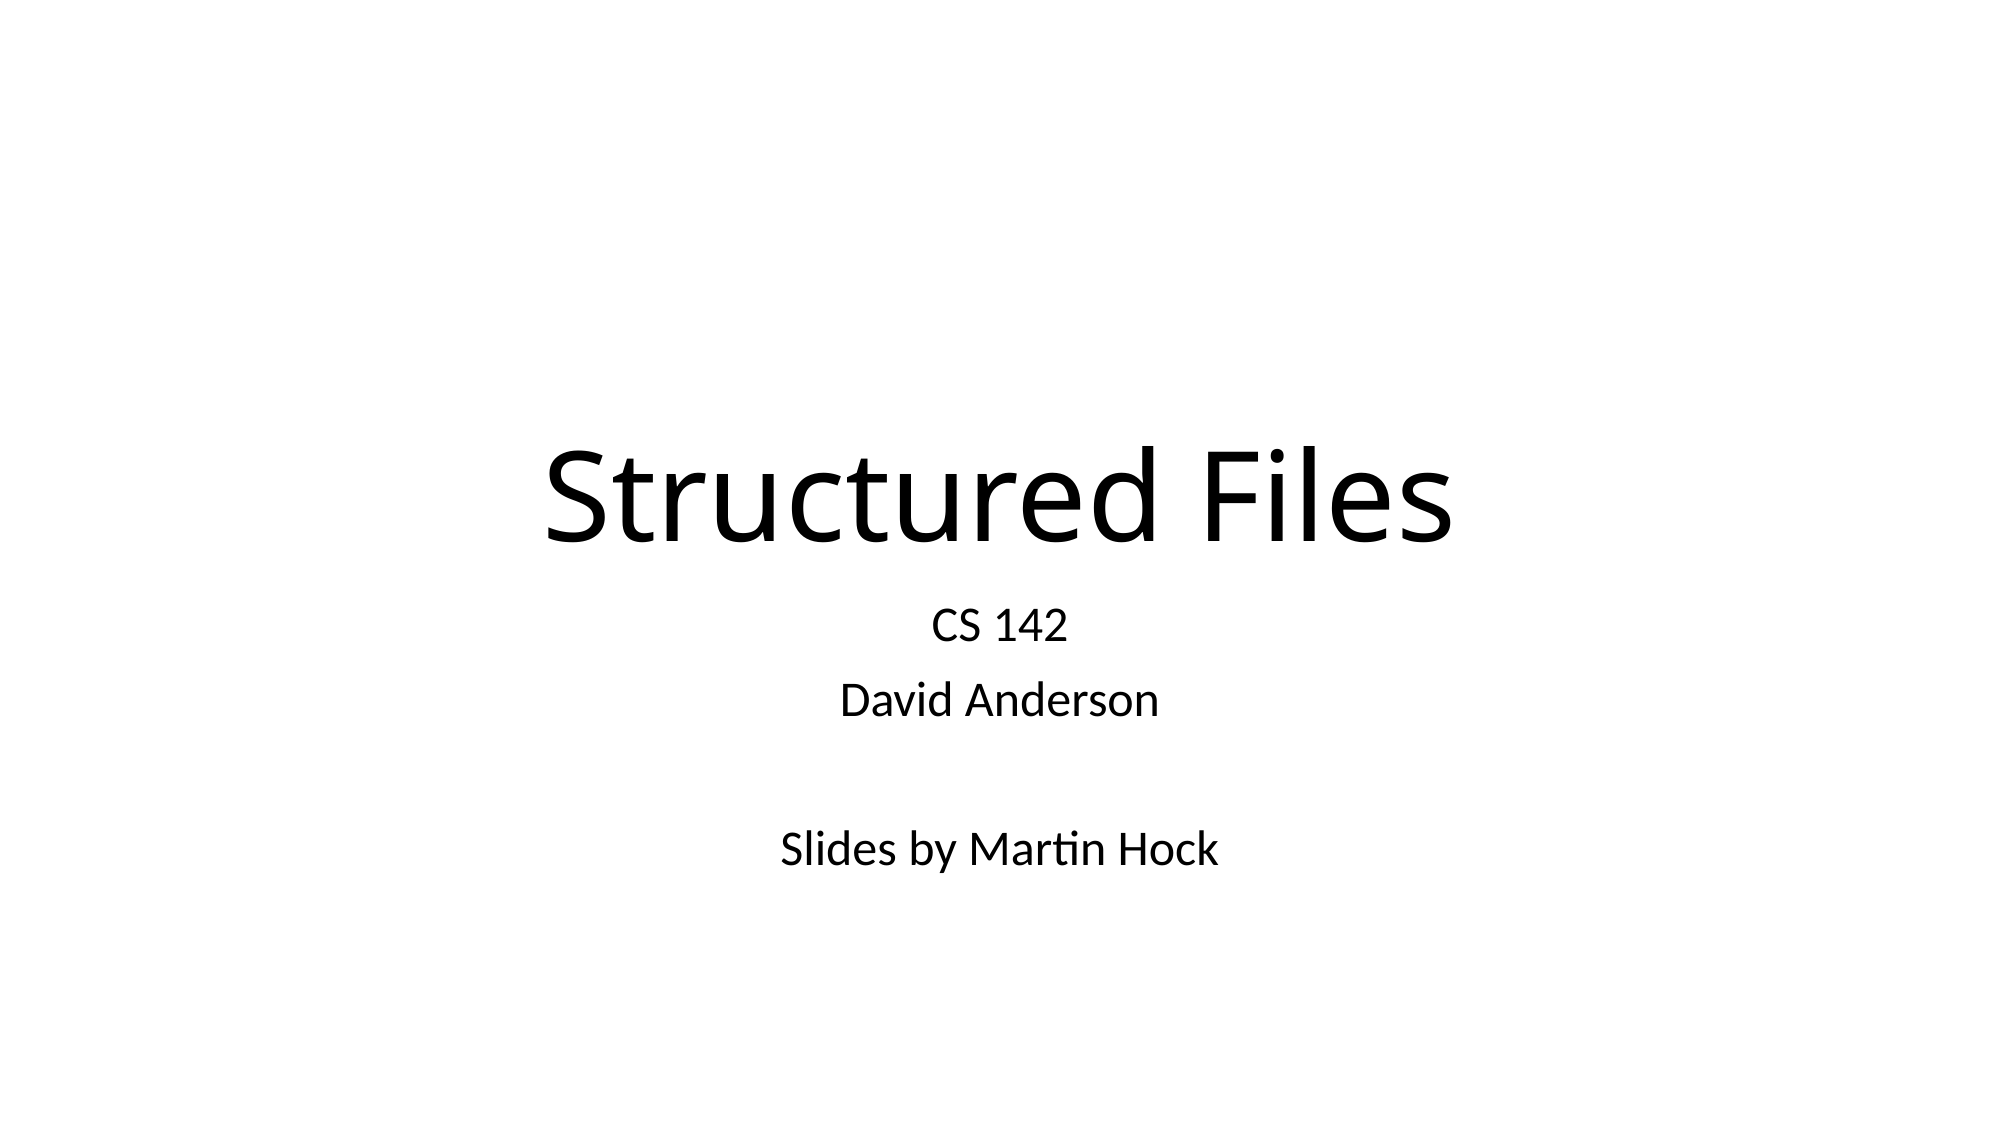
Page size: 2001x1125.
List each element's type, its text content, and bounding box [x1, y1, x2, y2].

text_box Structured Files [249, 184, 1750, 576]
text_box CS 142 David Anderson Slides by Martin Hock [249, 590, 1750, 863]
